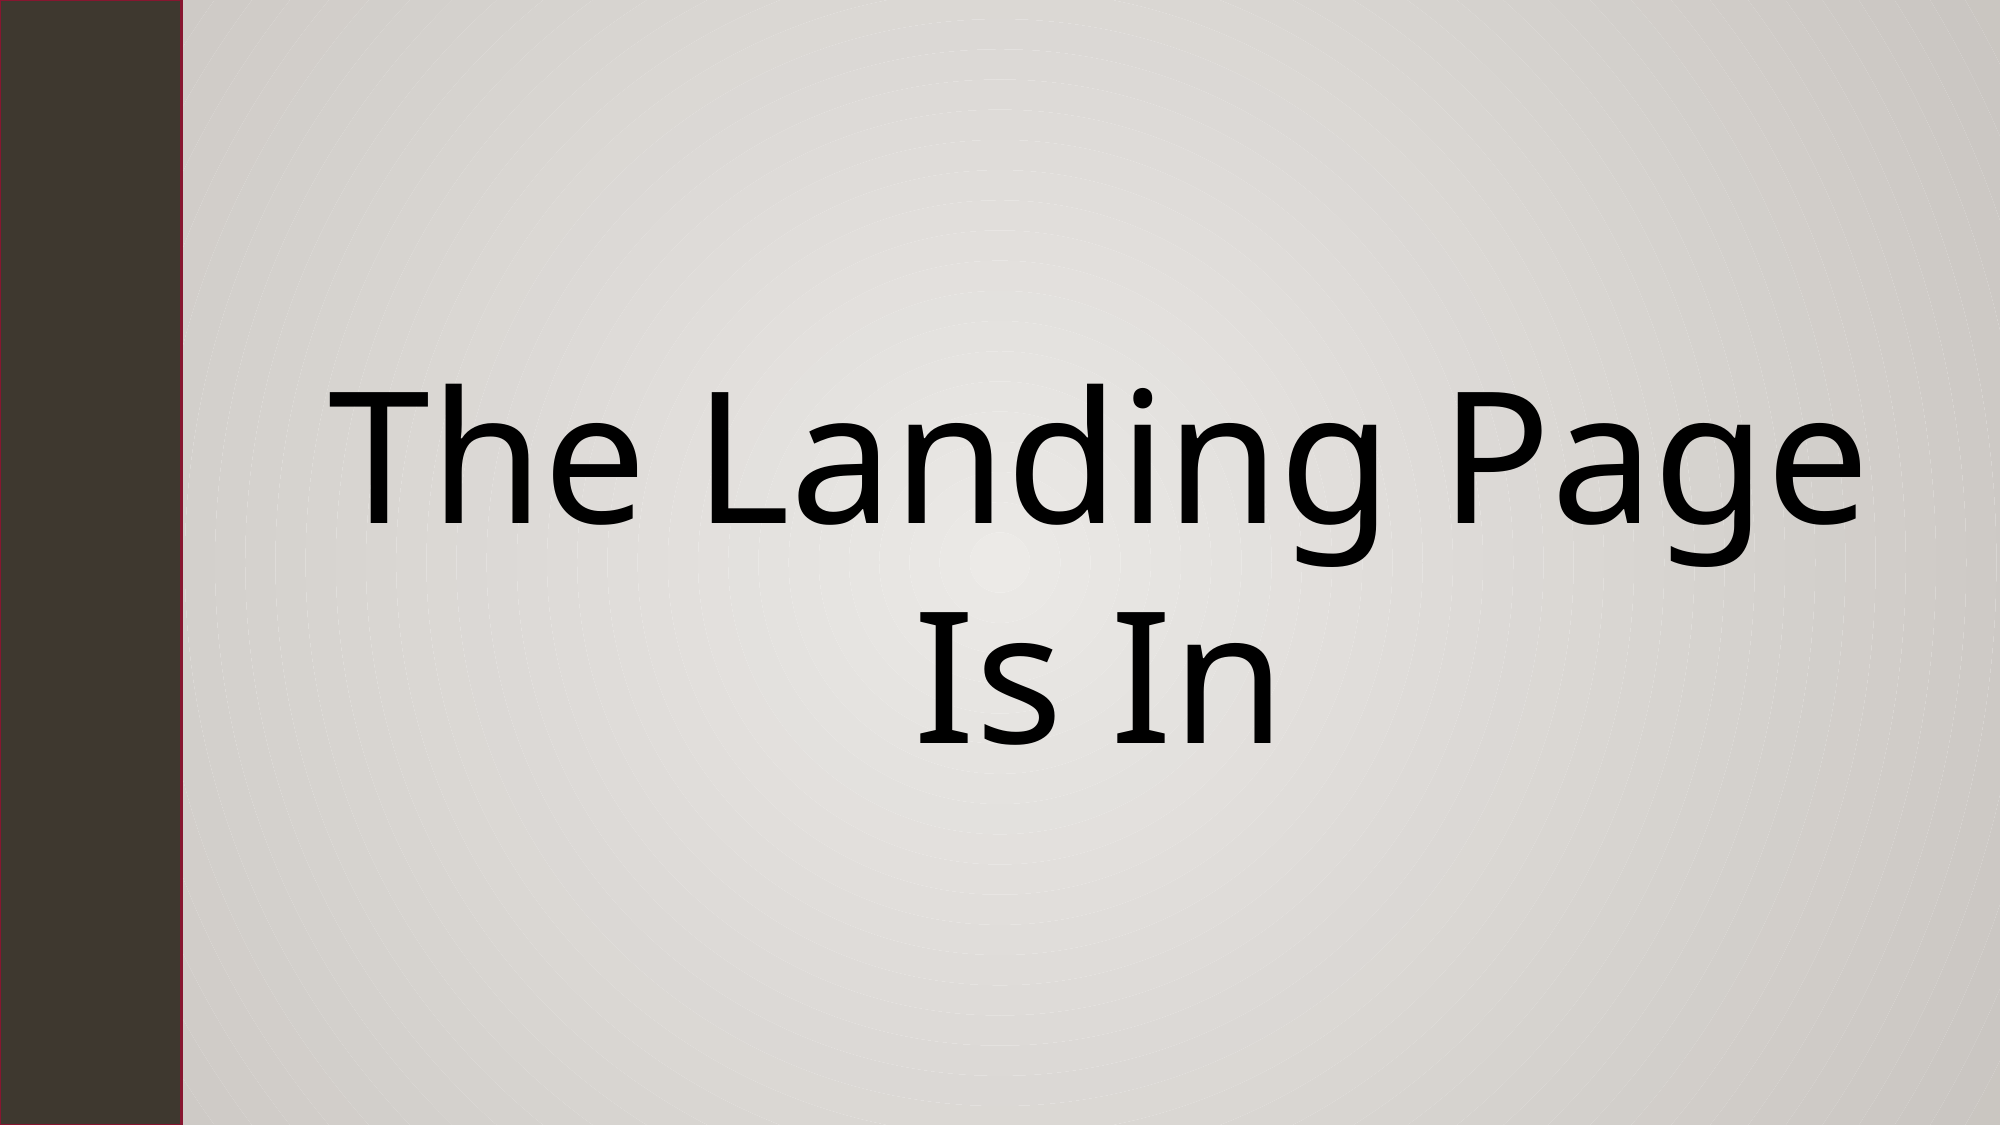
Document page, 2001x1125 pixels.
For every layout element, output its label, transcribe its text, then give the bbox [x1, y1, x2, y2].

text_box The Landing Page Is In [314, 332, 1886, 788]
text_box [0, 0, 183, 1125]
